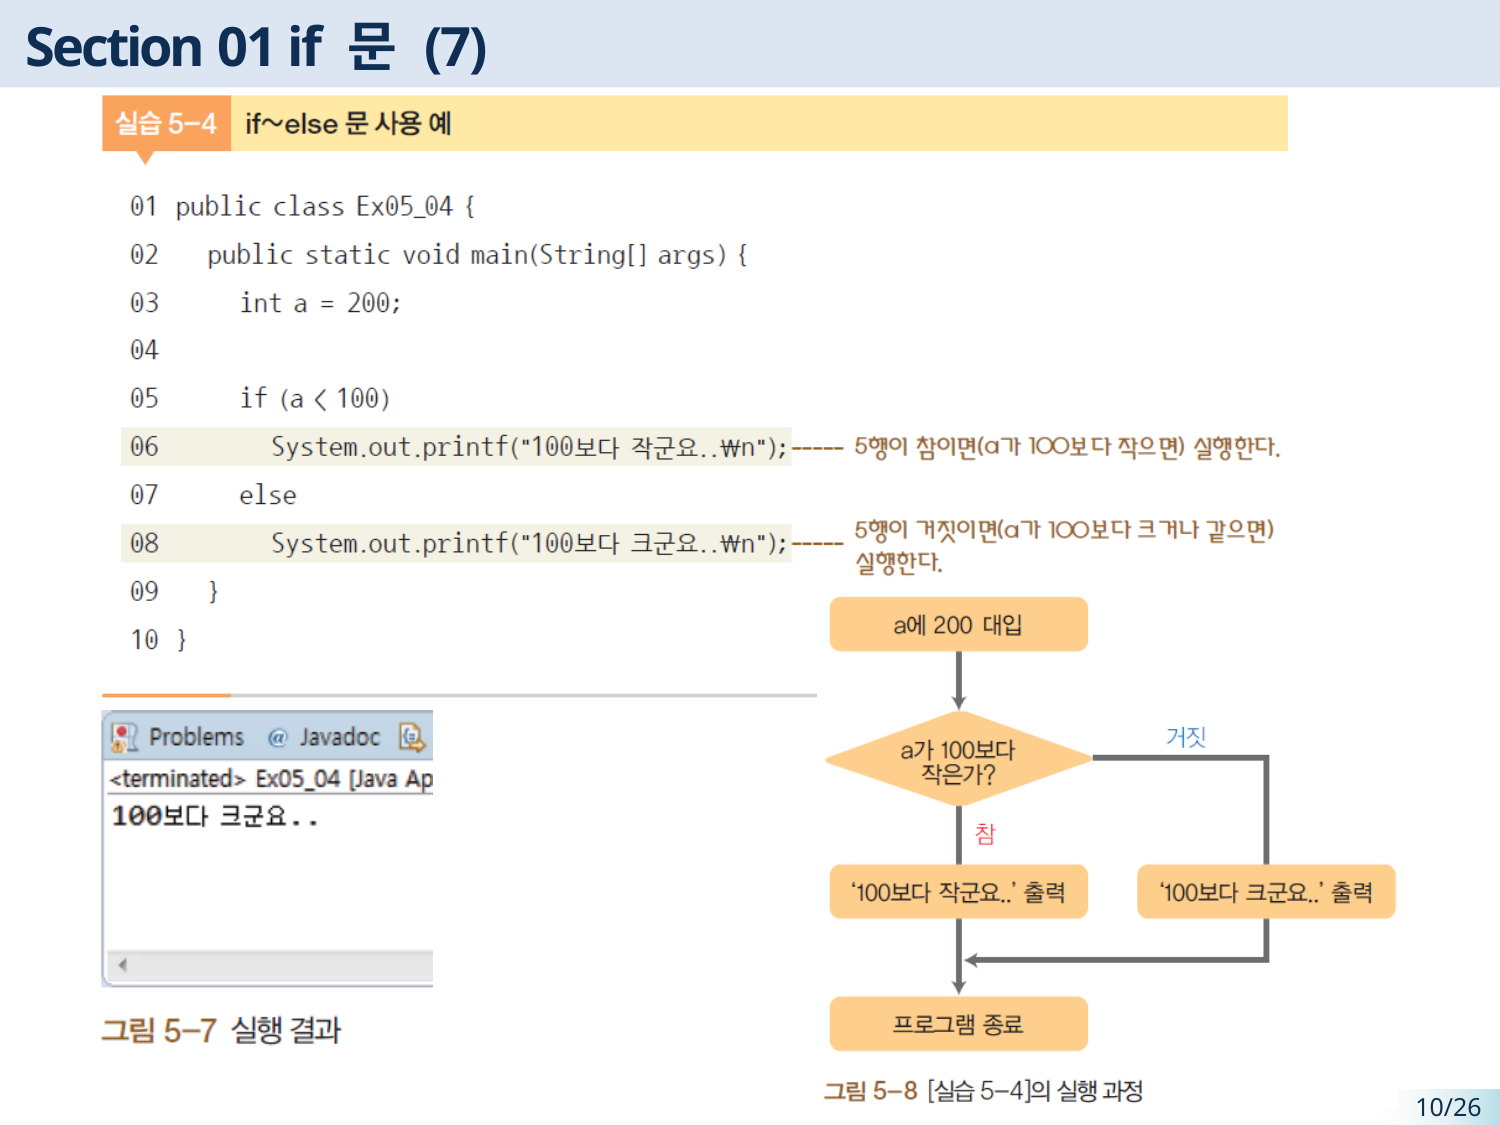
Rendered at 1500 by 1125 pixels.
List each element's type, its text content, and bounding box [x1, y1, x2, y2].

picture [816, 588, 1398, 1109]
picture [100, 709, 433, 1050]
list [100, 93, 1288, 700]
title Section 01 if 문 (7) [10, 5, 1288, 84]
